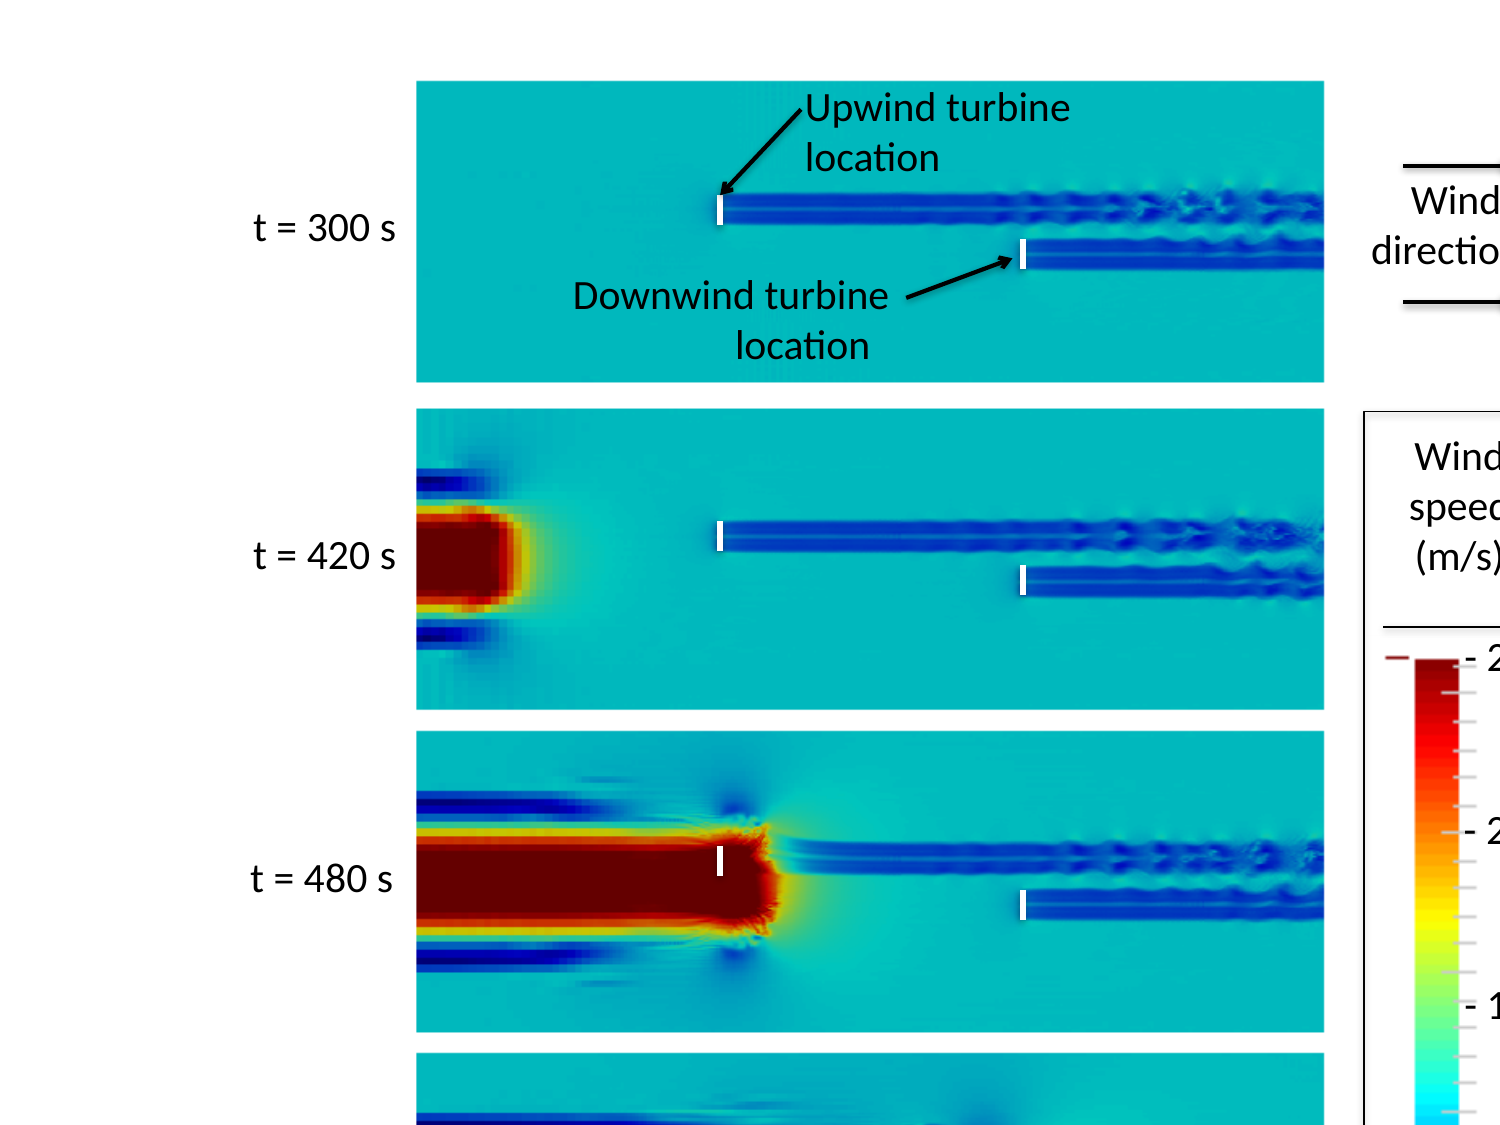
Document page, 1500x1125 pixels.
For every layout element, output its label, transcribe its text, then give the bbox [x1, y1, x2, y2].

picture [407, 1047, 1328, 1125]
text_box t = 420 s [202, 520, 405, 586]
text_box Wind direction [1348, 165, 1500, 281]
picture [407, 72, 1328, 392]
picture [1363, 634, 1500, 1125]
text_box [905, 257, 1013, 299]
text_box t = 480 s [199, 843, 405, 909]
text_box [719, 109, 802, 196]
picture [410, 401, 1328, 1037]
text_box [1363, 411, 1500, 634]
text_box t = 300 s [202, 192, 402, 258]
